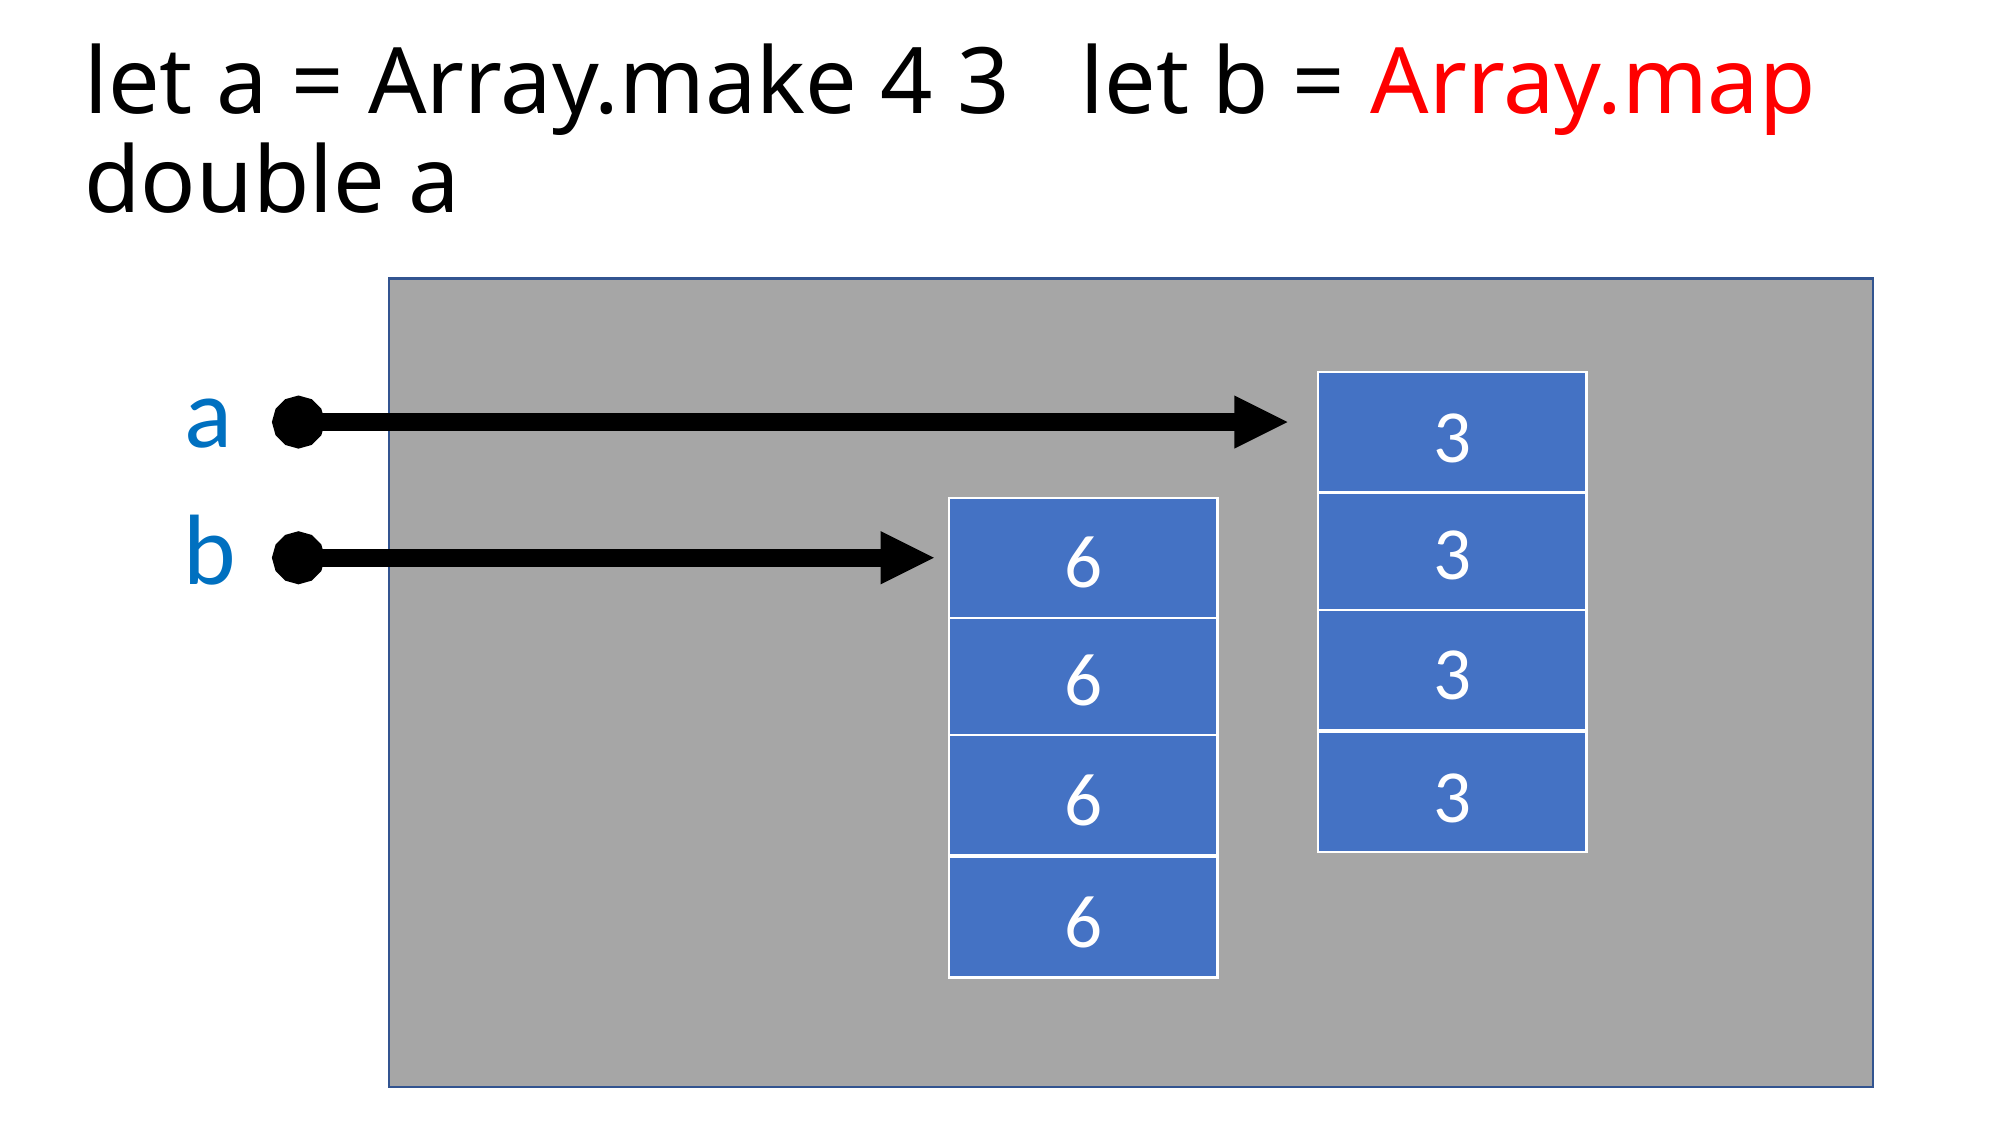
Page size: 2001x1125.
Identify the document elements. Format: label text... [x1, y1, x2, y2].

text_box a [169, 340, 254, 475]
text_box let a = Array.make 4 3 let b = Array.map double a [69, 88, 1974, 178]
text_box [388, 309, 1874, 1088]
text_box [948, 497, 1218, 978]
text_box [1317, 372, 1587, 853]
title [26, 59, 1974, 309]
text_box b [168, 477, 253, 612]
